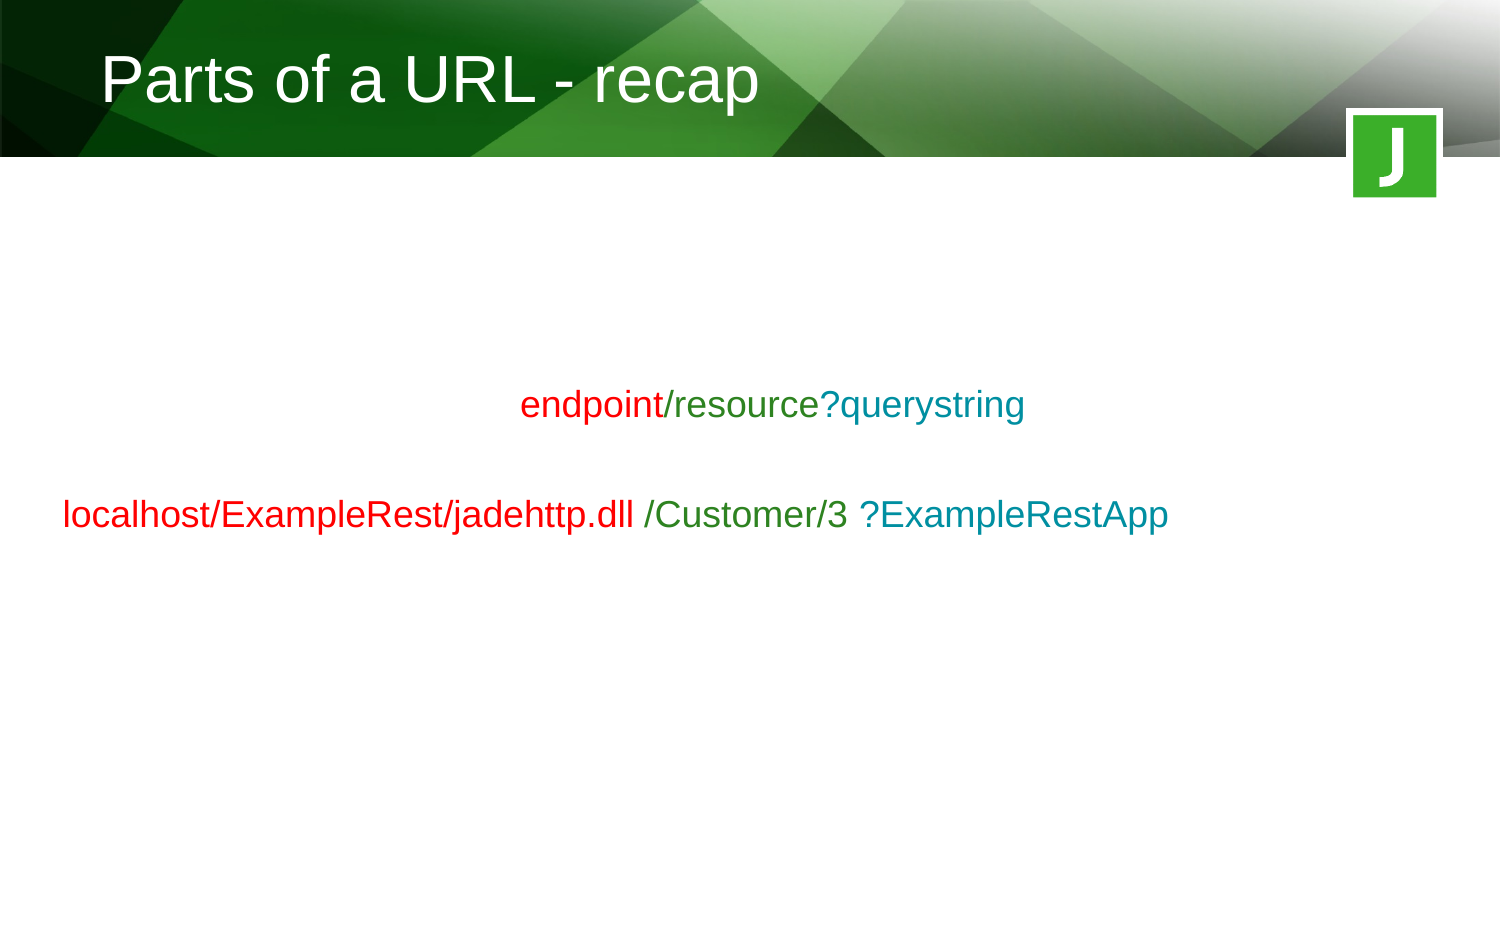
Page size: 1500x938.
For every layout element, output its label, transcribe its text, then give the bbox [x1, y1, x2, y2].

text_box localhost/ExampleRest/jadehttp.dll [48, 482, 629, 543]
text_box endpoint/resource?querystring [505, 373, 1088, 433]
text_box Parts of a URL - recap [85, 28, 1284, 124]
text_box /Customer/3 [629, 482, 844, 543]
picture [0, 0, 1500, 204]
text_box ?ExampleRestApp [844, 482, 1196, 543]
